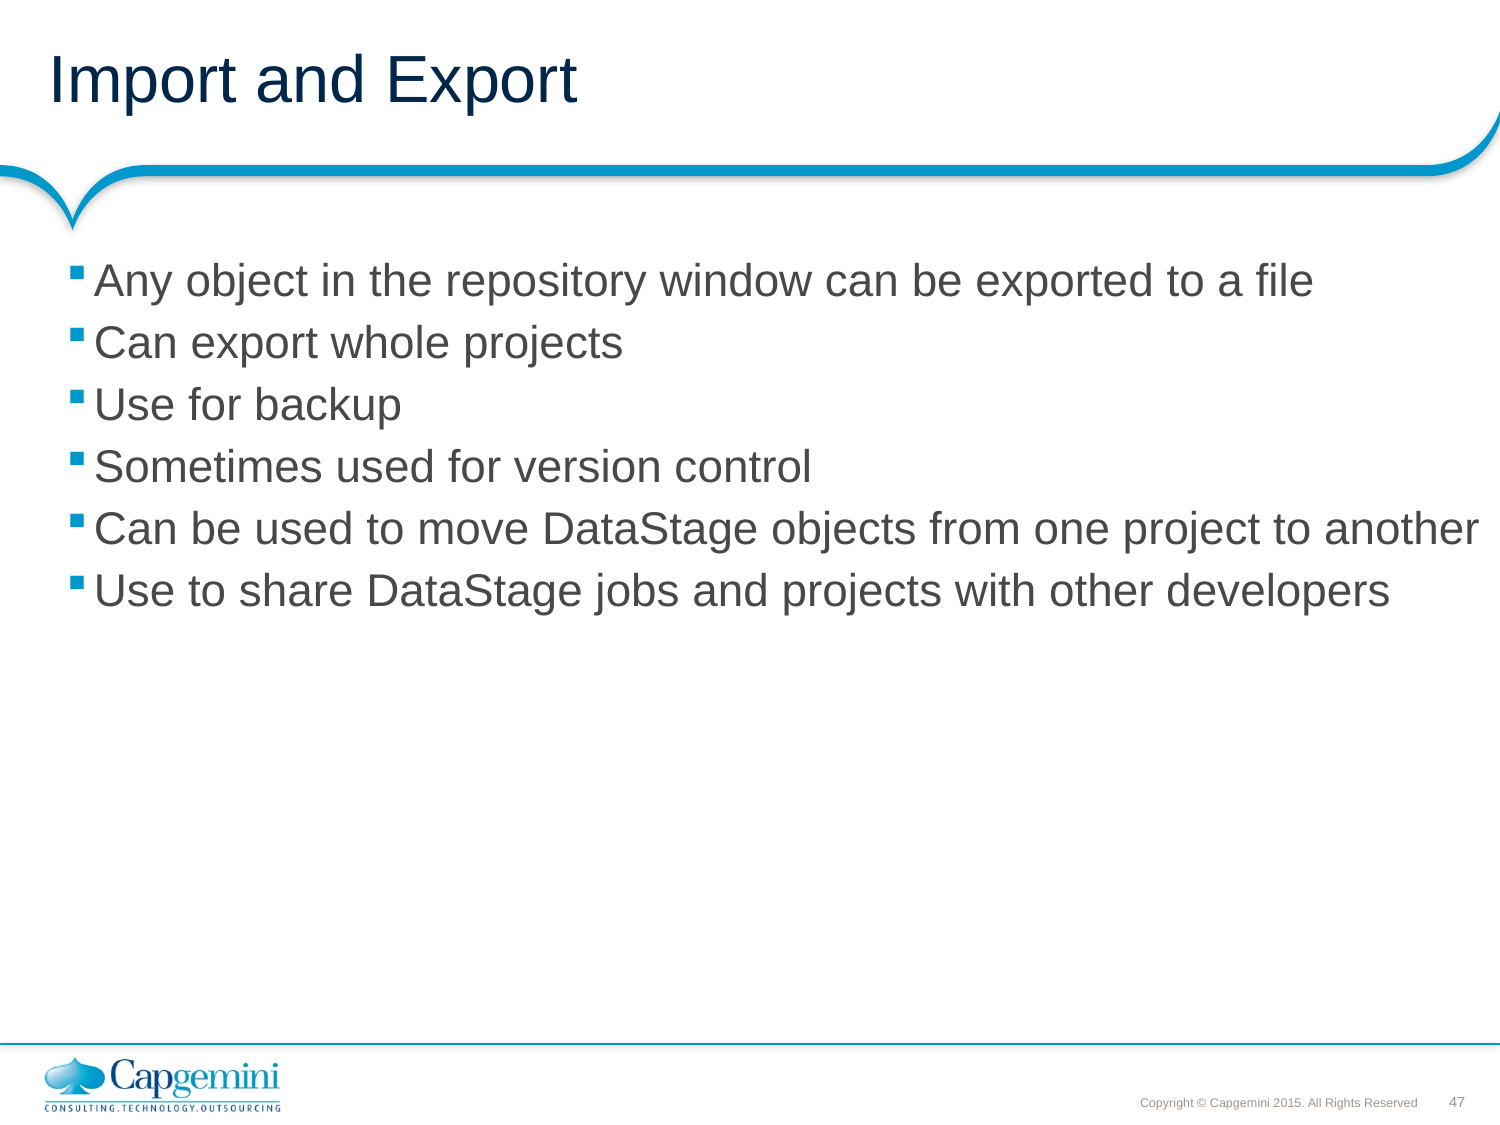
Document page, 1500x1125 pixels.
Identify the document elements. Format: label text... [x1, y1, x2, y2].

title Import and Export [0, 0, 1500, 165]
picture [44, 1056, 281, 1113]
list Any object in the repository window can be exported to a file Can export whole projects Use for backup Sometimes used for version control Can be used to move DataStage objects from one project to another Use to share DataStage jobs and projects with other developers [48, 245, 1500, 1007]
